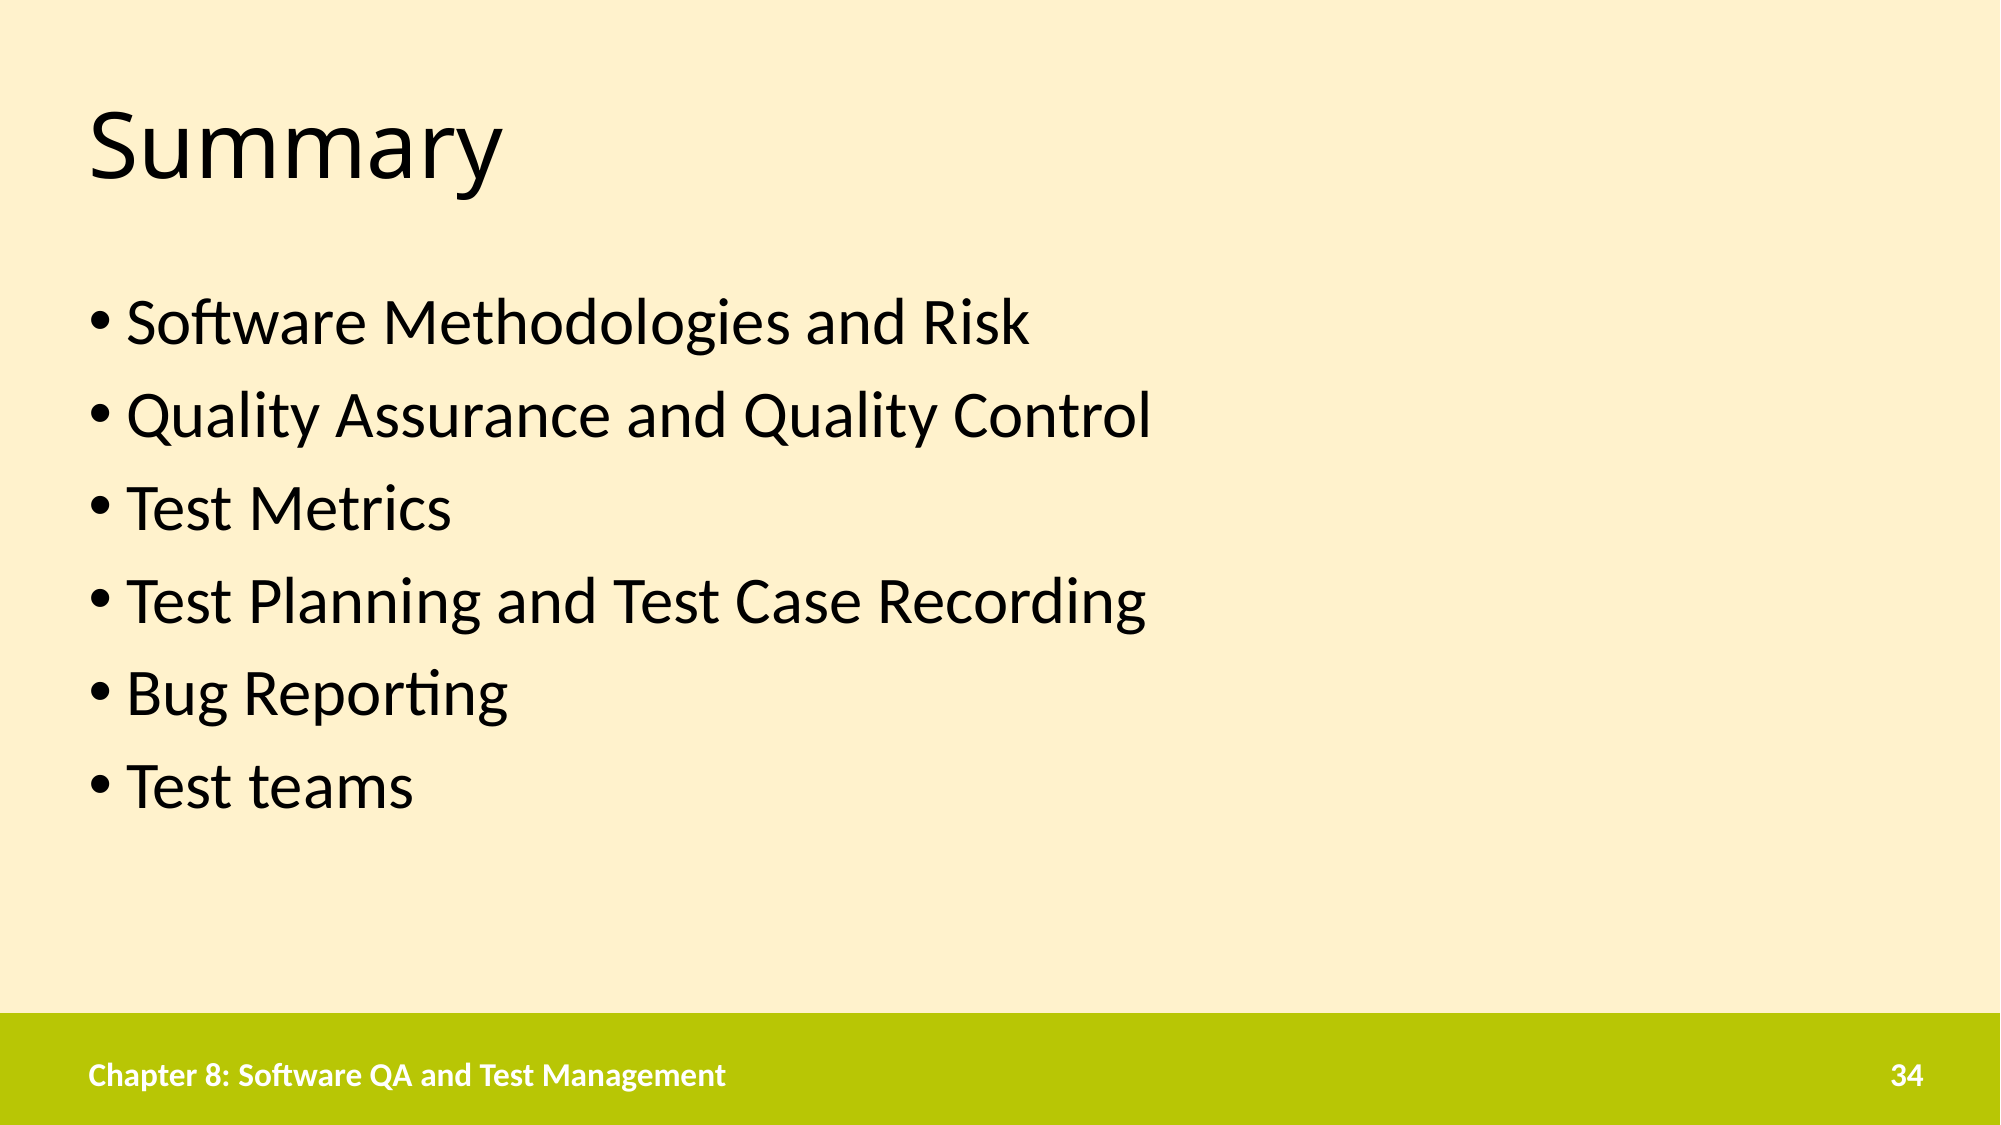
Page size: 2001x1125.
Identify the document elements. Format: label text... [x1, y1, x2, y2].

title Summary [73, 40, 1939, 258]
list Software Methodologies and Risk Quality Assurance and Quality Control Test Metrics Test Planning and Test Case Recording Bug Reporting Test teams [73, 279, 1939, 994]
footer Chapter 8: Software QA and Test Management [73, 1042, 1002, 1103]
slide_number 34 [1412, 1042, 1939, 1103]
